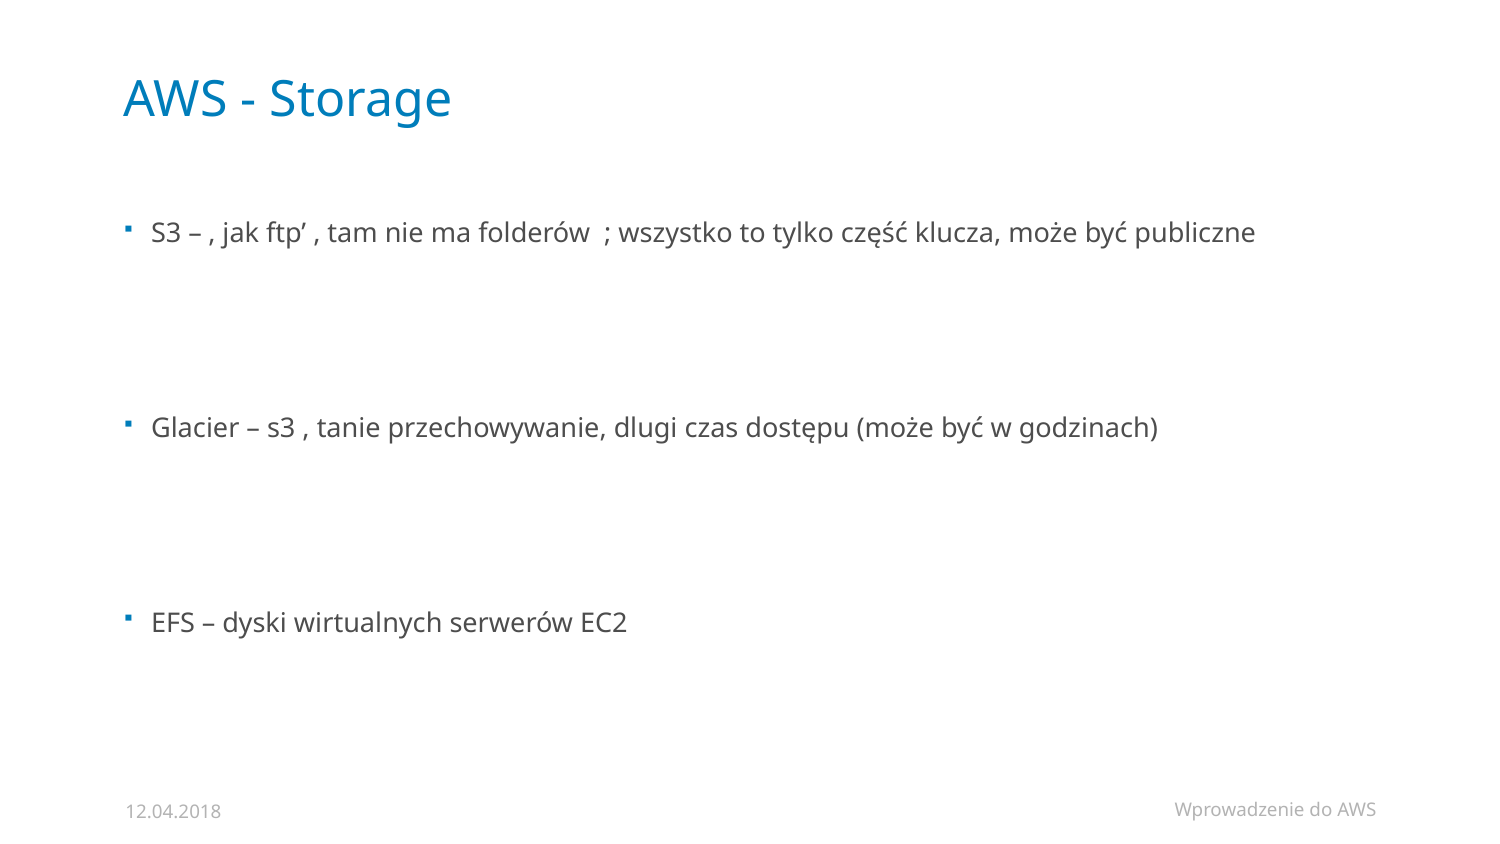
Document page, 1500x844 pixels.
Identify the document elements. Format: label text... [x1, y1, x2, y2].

list S3 – ‚ jak ftp’ , tam nie ma folderów ; wszystko to tylko część klucza, może być publiczne Glacier – s3 , tanie przechowywanie, dlugi czas dostępu (może być w godzinach) EFS – dyski wirtualnych serwerów EC2 [123, 150, 1376, 777]
title AWS - Storage [123, 67, 1376, 127]
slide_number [125, 778, 1034, 844]
footer Wprowadzenie do AWS [1080, 777, 1376, 844]
